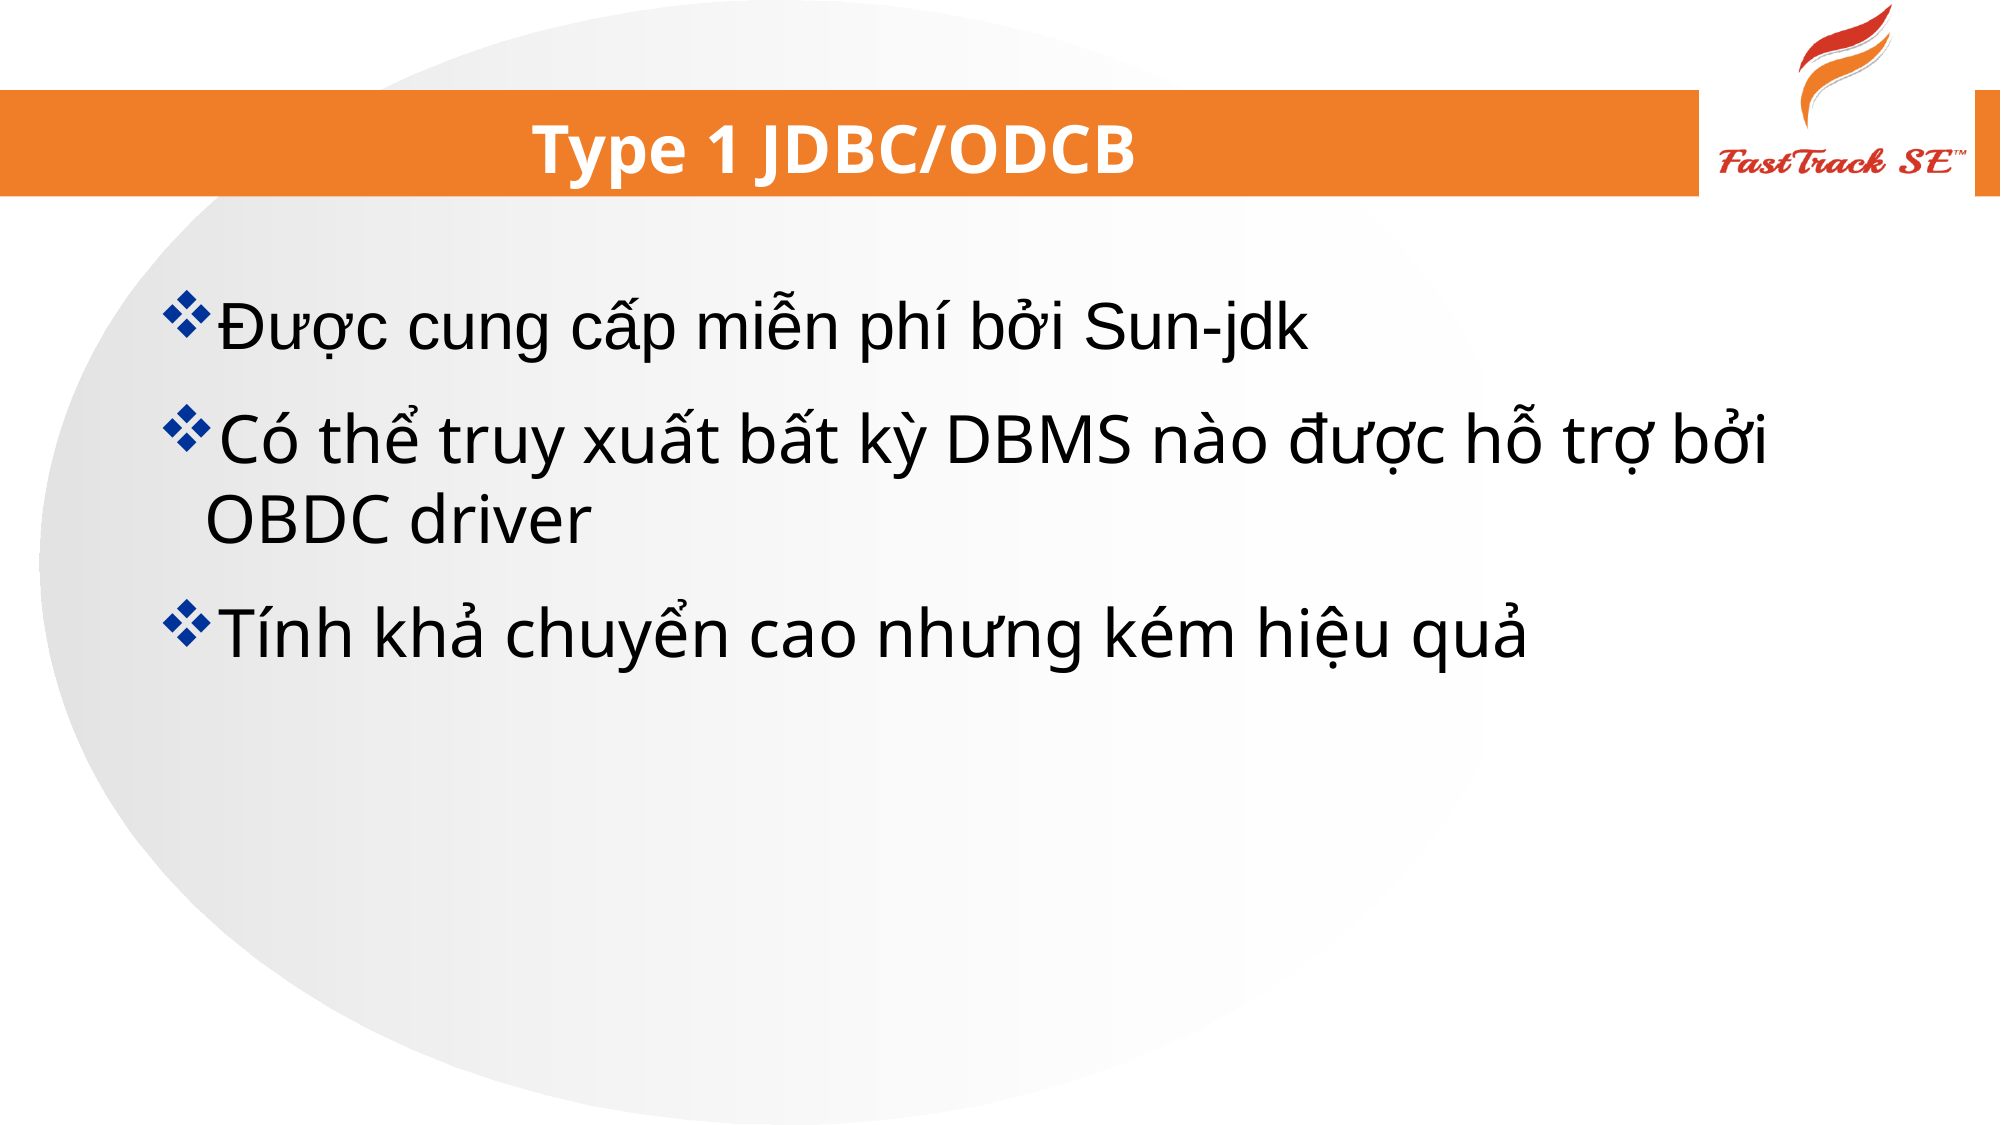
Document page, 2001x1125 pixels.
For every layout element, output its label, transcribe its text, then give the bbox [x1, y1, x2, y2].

list Được cung cấp miễn phí bởi Sun-jdk Có thể truy xuất bất kỳ DBMS nào được hỗ trợ bởi OBDC driver Tính khả chuyển cao nhưng kém hiệu quả [99, 275, 1909, 1038]
title Type 1 JDBC/ODCB [102, 99, 1567, 194]
picture [1700, 0, 1975, 192]
